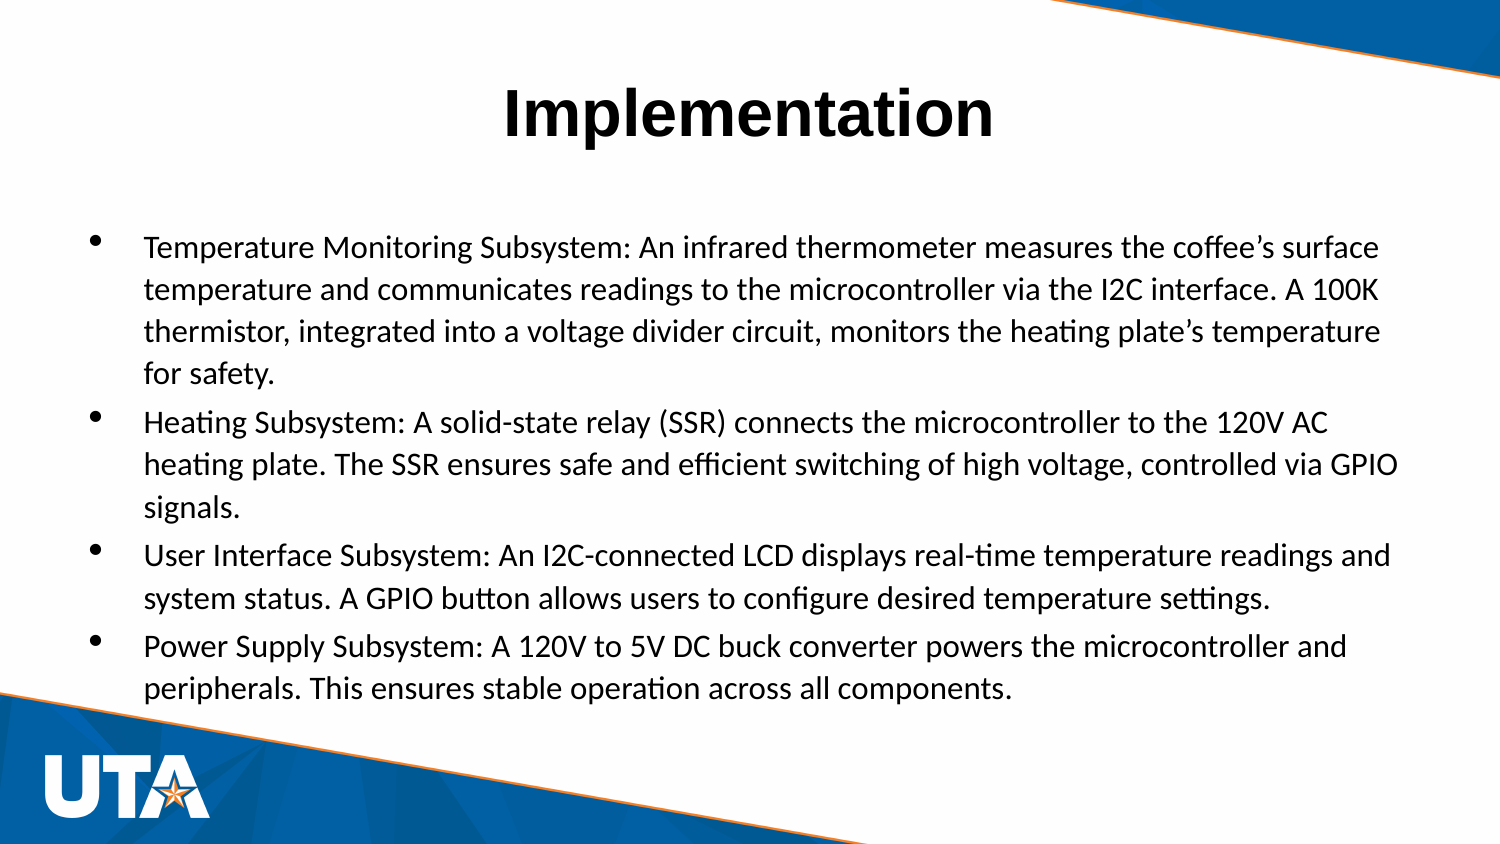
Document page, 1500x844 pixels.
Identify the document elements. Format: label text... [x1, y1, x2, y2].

title Implementation [75, 39, 1425, 180]
list Temperature Monitoring Subsystem: An infrared thermometer measures the coffee’s surface temperature and communicates readings to the microcontroller via the I2C interface. A 100K thermistor, integrated into a voltage divider circuit, monitors the heating plate’s temperature for safety. Heating Subsystem: A solid-state relay (SSR) connects the microcontroller to the 120V AC heating plate. The SSR ensures safe and efficient switching of high voltage, controlled via GPIO signals. User Interface Subsystem: An I2C-connected LCD displays real-time temperature readings and system status. A GPIO button allows users to configure desired temperature settings. Power Supply Subsystem: A 120V to 5V DC buck converter powers the microcontroller and peripherals. This ensures stable operation across all components. [75, 215, 1425, 724]
picture [0, 0, 1500, 844]
